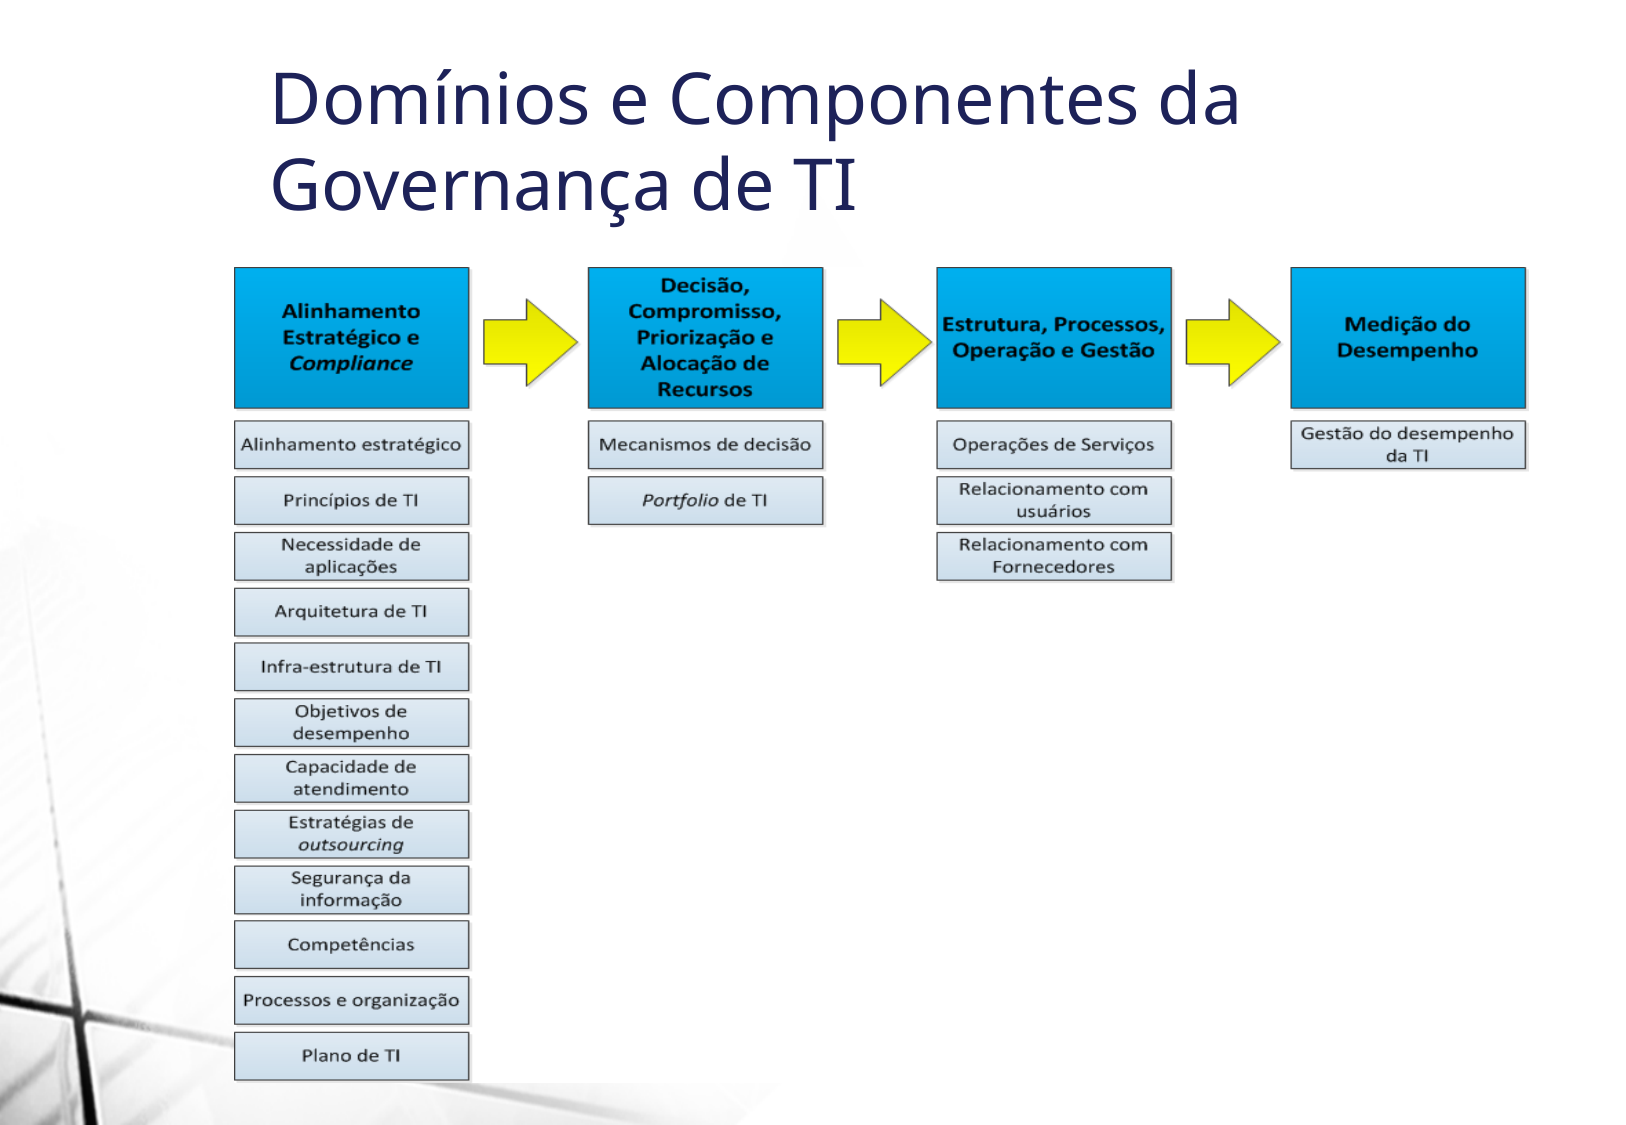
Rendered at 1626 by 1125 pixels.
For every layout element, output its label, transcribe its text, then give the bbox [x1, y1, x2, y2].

picture [0, 0, 1626, 1125]
text_box Domínios e Componentes da Governança de TI [253, 43, 1589, 234]
